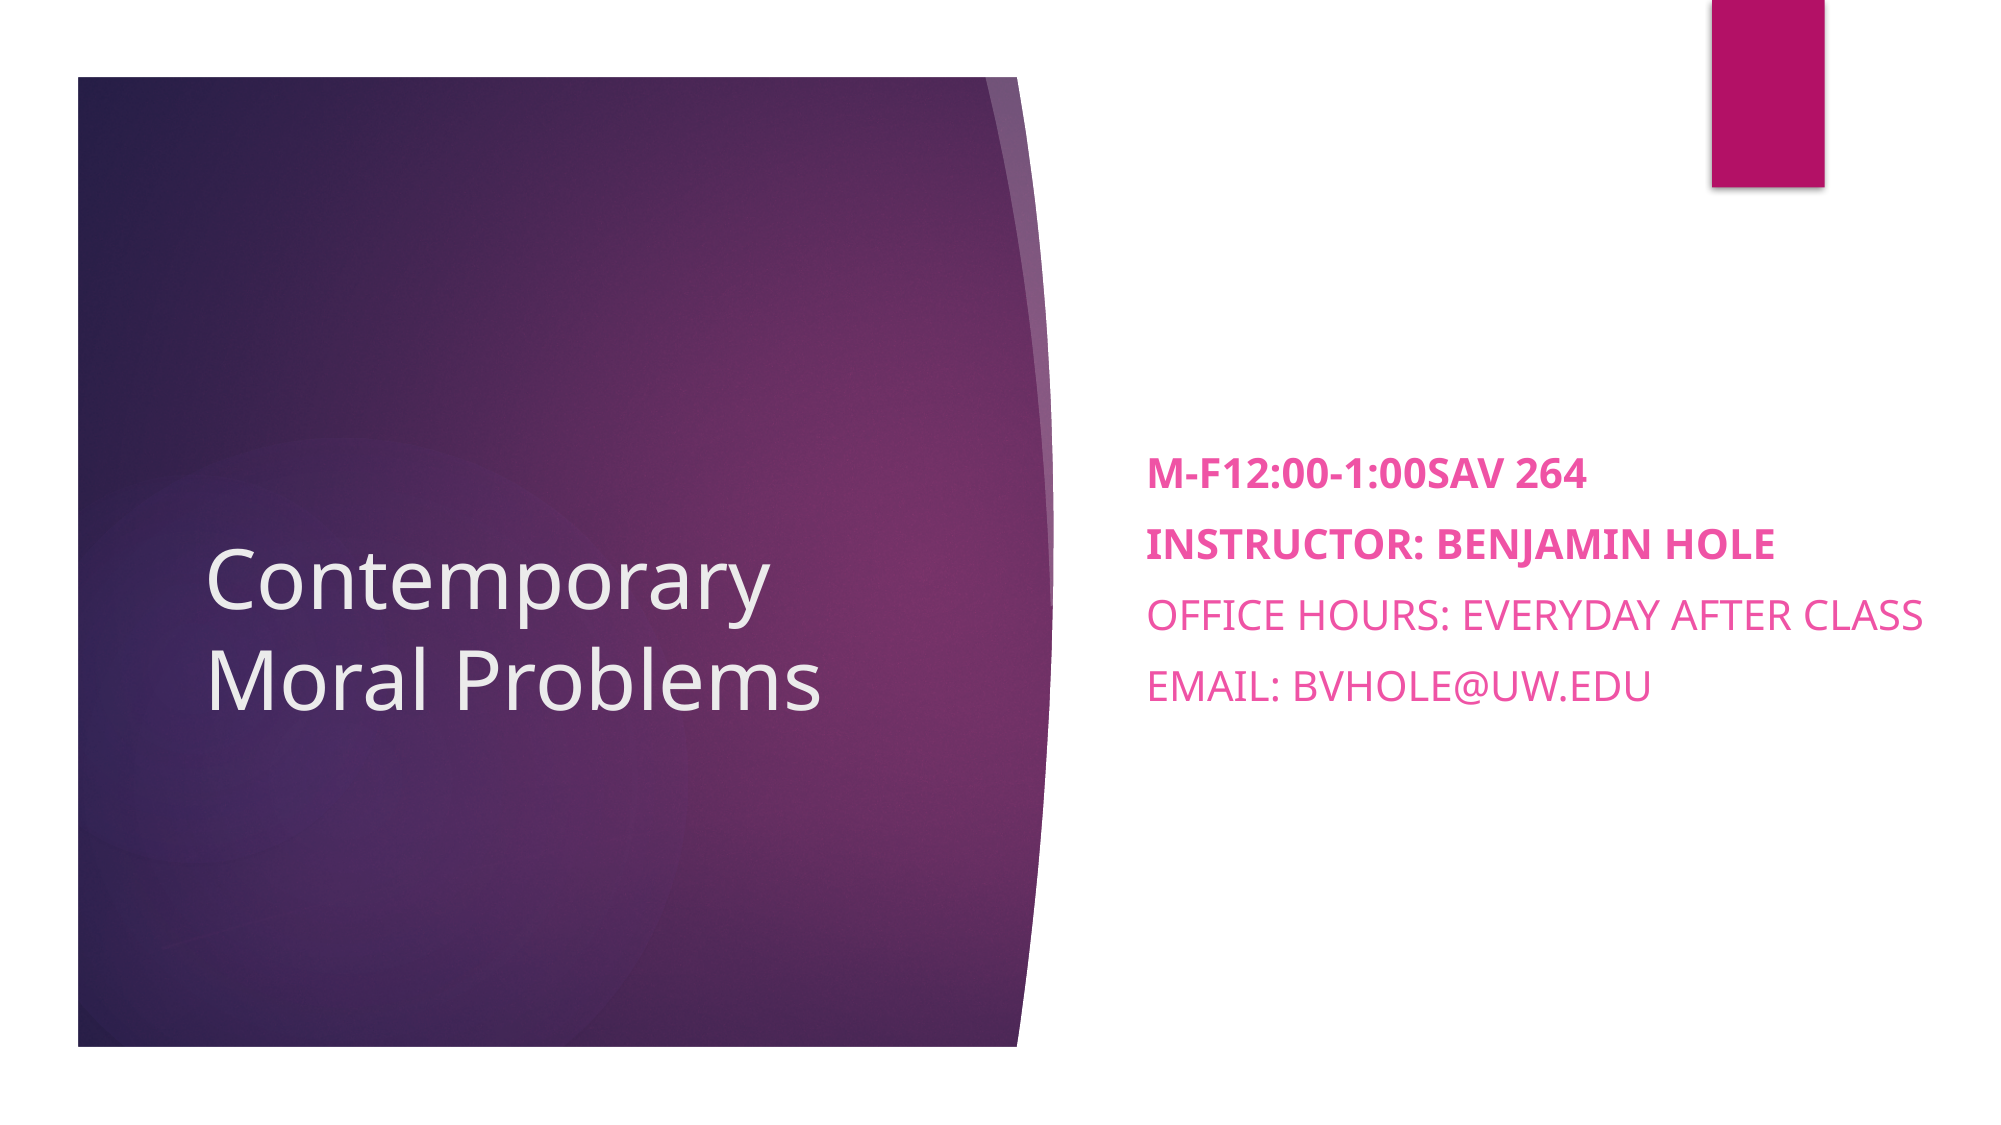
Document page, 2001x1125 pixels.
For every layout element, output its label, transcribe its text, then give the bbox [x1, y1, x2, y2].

list M-F12:00-1:00SAV 264 Instructor: Benjamin Hole Office Hours: everyday after class Email: bvhole@uw.edu [1131, 439, 1981, 814]
title Contemporary Moral Problems [189, 439, 904, 814]
